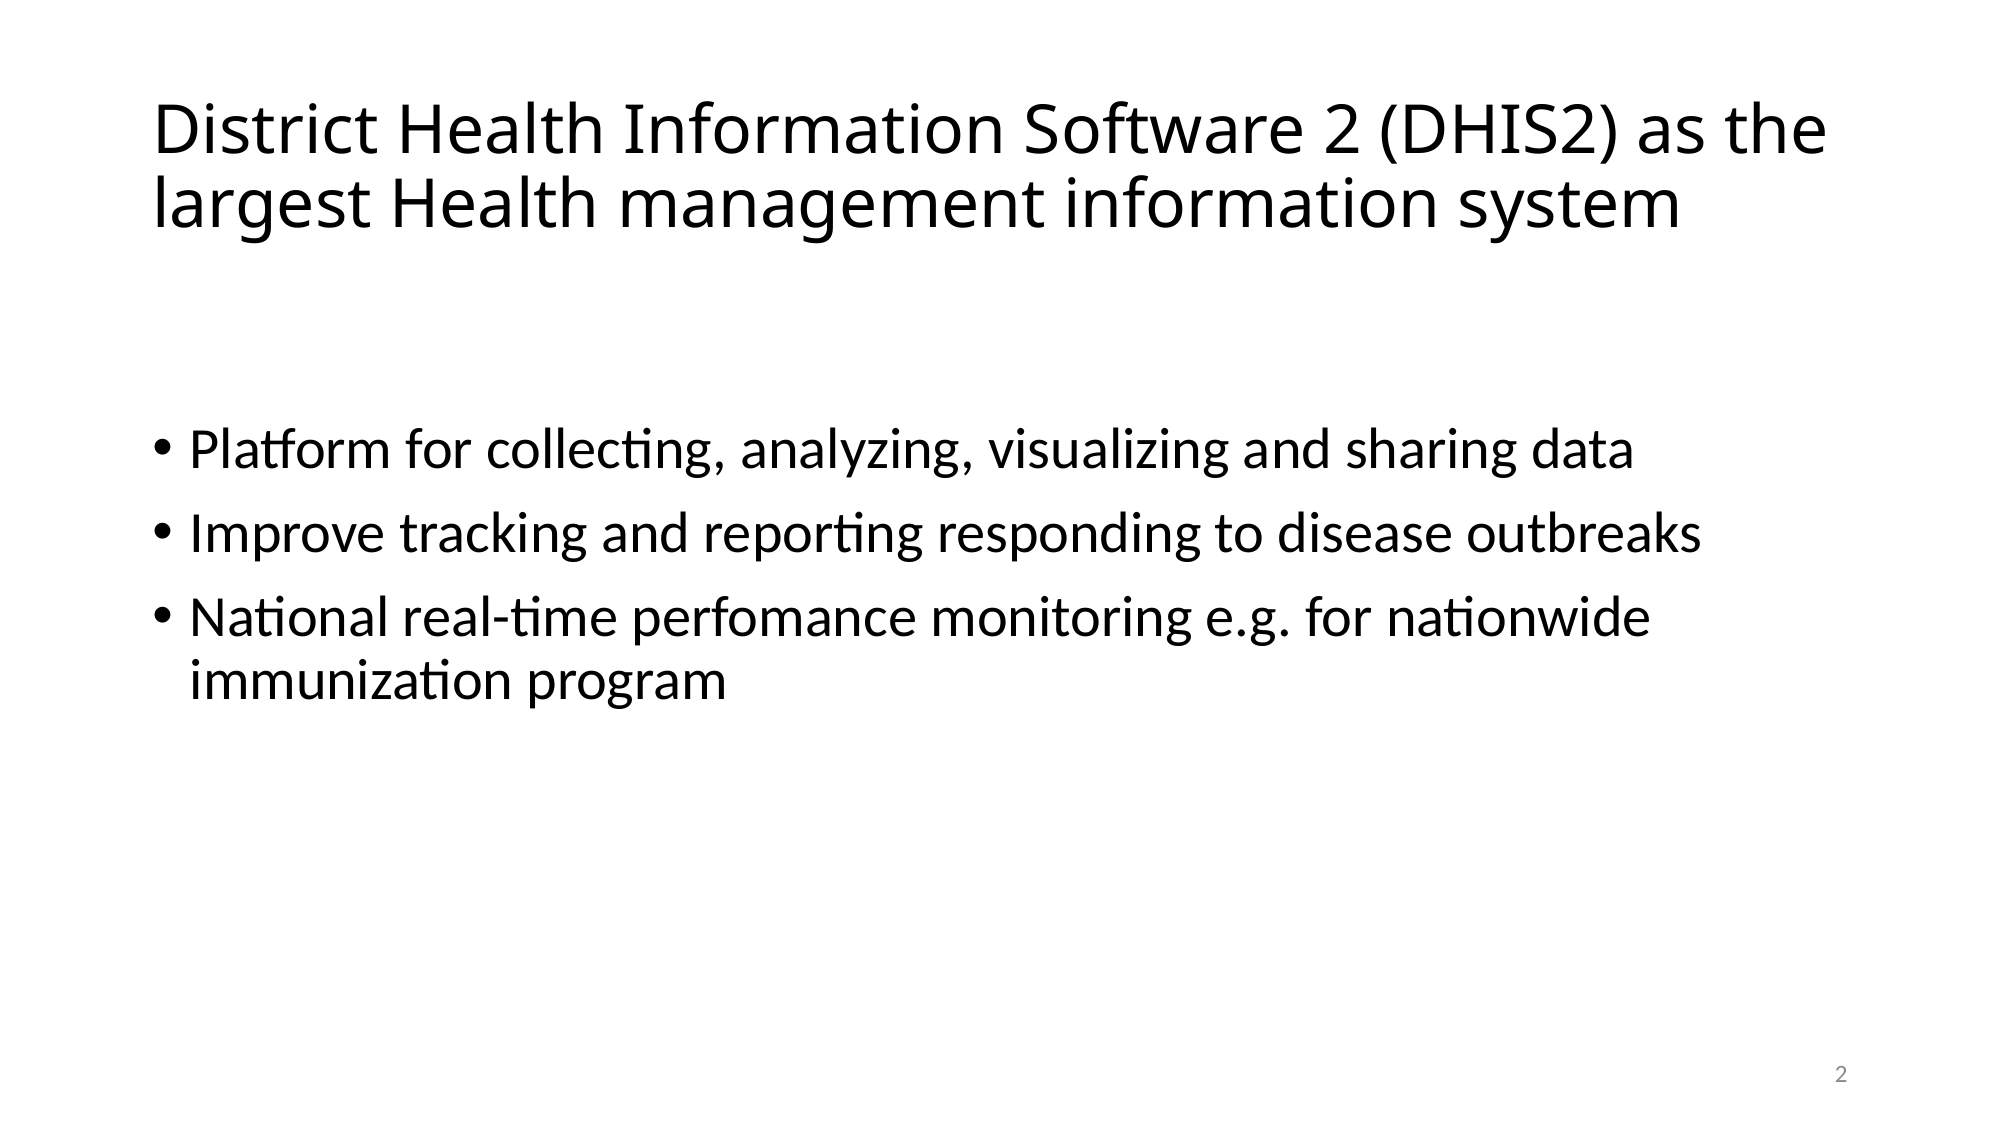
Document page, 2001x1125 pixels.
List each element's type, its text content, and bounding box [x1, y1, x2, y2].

title District Health Information Software 2 (DHIS2) as the largest Health management information system [137, 59, 1863, 278]
slide_number 2 [1412, 1042, 1863, 1103]
list Platform for collecting, analyzing, visualizing and sharing data Improve tracking and reporting responding to disease outbreaks National real-time perfomance monitoring e.g. for nationwide immunization program [137, 411, 1863, 1125]
